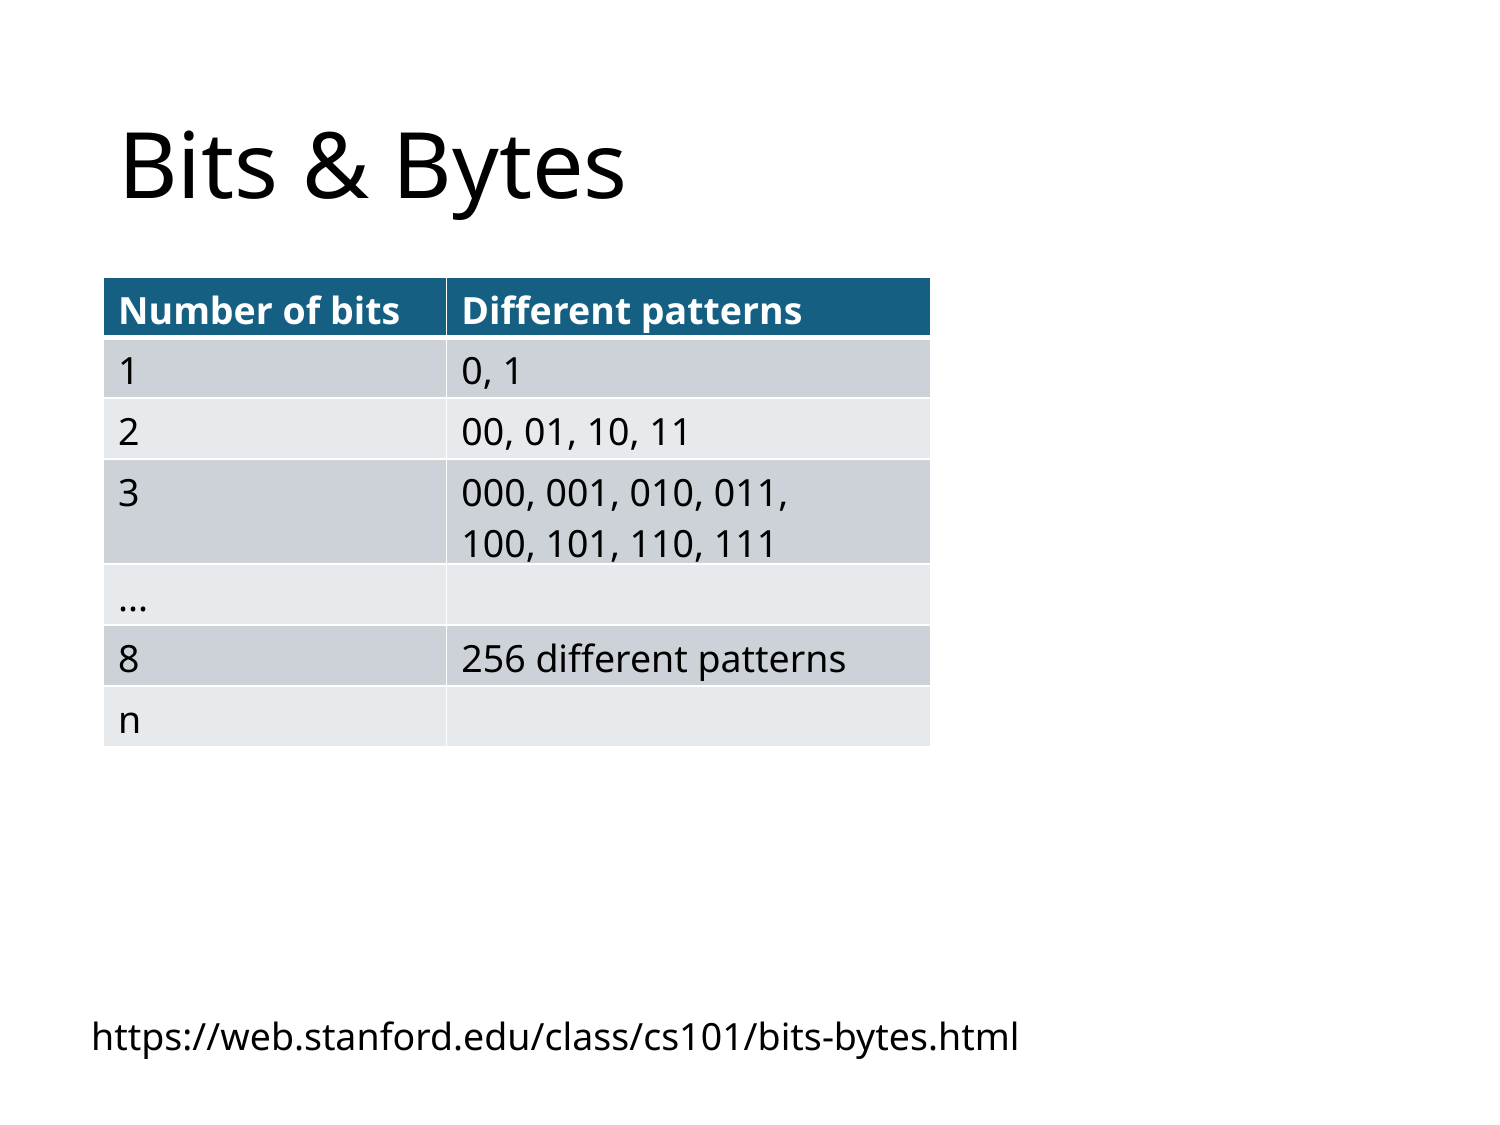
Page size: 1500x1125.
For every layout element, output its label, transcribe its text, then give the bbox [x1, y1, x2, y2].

title Bits & Bytes [103, 59, 1397, 278]
text_box https://web.stanford.edu/class/cs101/bits-bytes.html [76, 1005, 1035, 1066]
